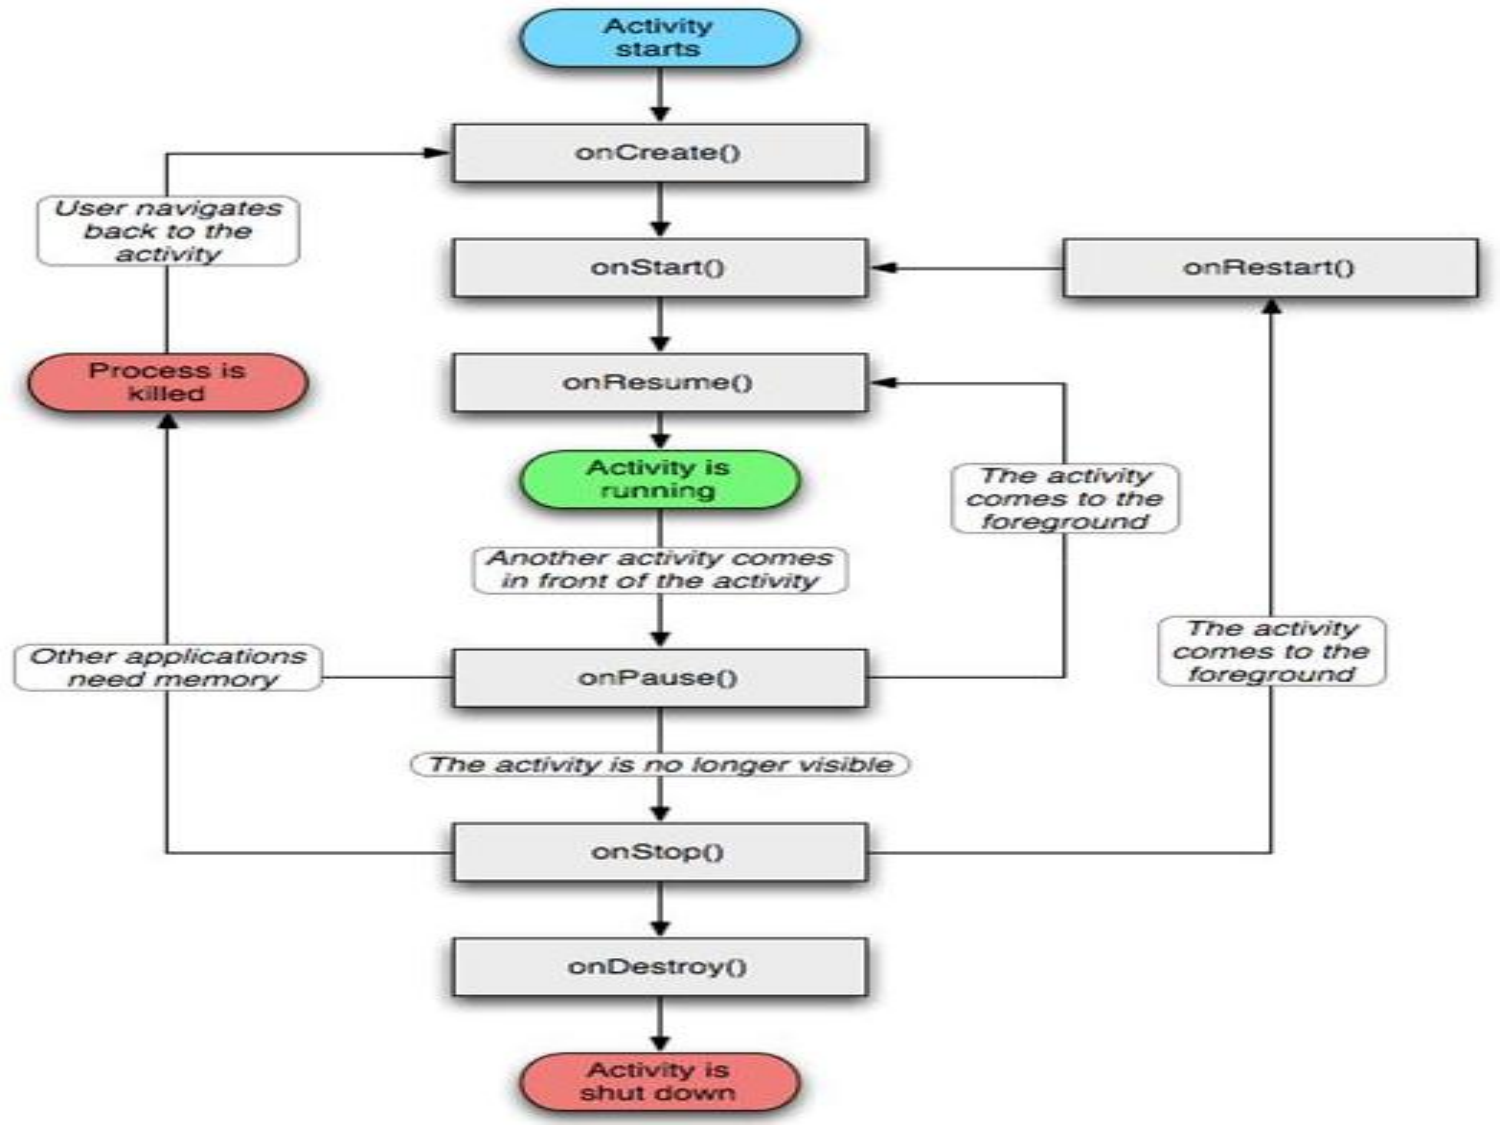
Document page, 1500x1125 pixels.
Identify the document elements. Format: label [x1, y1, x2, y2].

list [0, 0, 1500, 1125]
